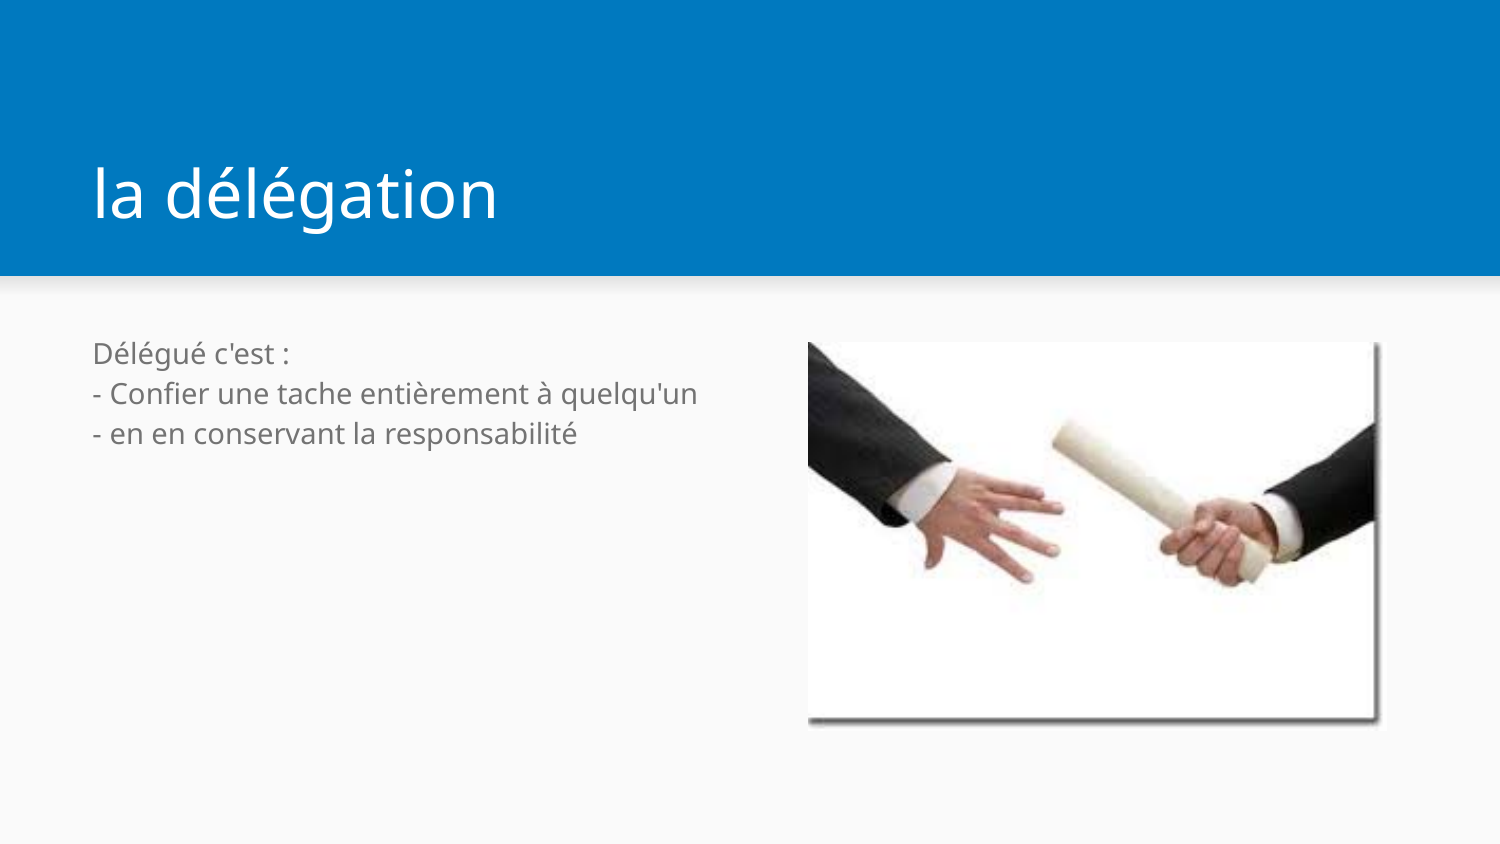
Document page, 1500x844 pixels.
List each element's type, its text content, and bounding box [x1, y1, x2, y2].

picture [808, 342, 1388, 732]
list Délégué c'est : - Confier une tache entièrement à quelqu'un - en en conservant la responsabilité [77, 314, 734, 760]
title la délégation [77, 121, 1427, 248]
